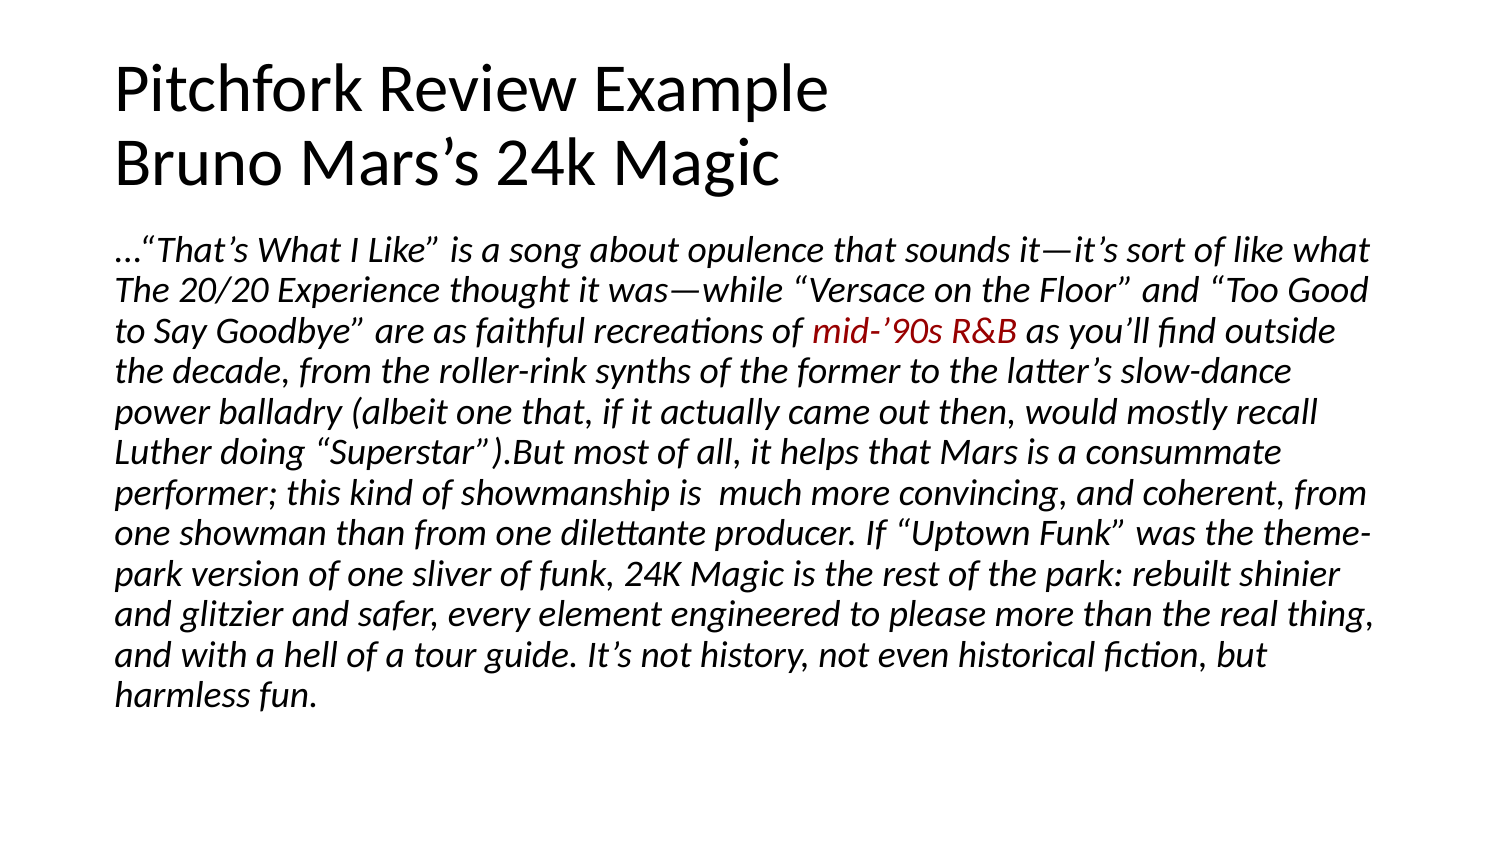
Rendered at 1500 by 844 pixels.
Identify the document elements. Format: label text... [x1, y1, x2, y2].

title Pitchfork Review Example Bruno Mars’s 24k Magic [103, 44, 1397, 208]
list ...“That’s What I Like” is a song about opulence that sounds it—it’s sort of like what The 20/20 Experience thought it was—while “Versace on the Floor” and “Too Good to Say Goodbye” are as faithful recreations of mid-’90s R&B as you’ll find outside the decade, from the roller-rink synths of the former to the latter’s slow-dance power balladry (albeit one that, if it actually came out then, would mostly recall Luther doing “Superstar”).But most of all, it helps that Mars is a consummate performer; this kind of showmanship is much more convincing, and coherent, from one showman than from one dilettante producer. If “Uptown Funk” was the theme-park version of one sliver of funk, 24K Magic is the rest of the park: rebuilt shinier and glitzier and safer, every element engineered to please more than the real thing, and with a hell of a tour guide. It’s not history, not even historical fiction, but harmless fun. [103, 224, 1397, 760]
